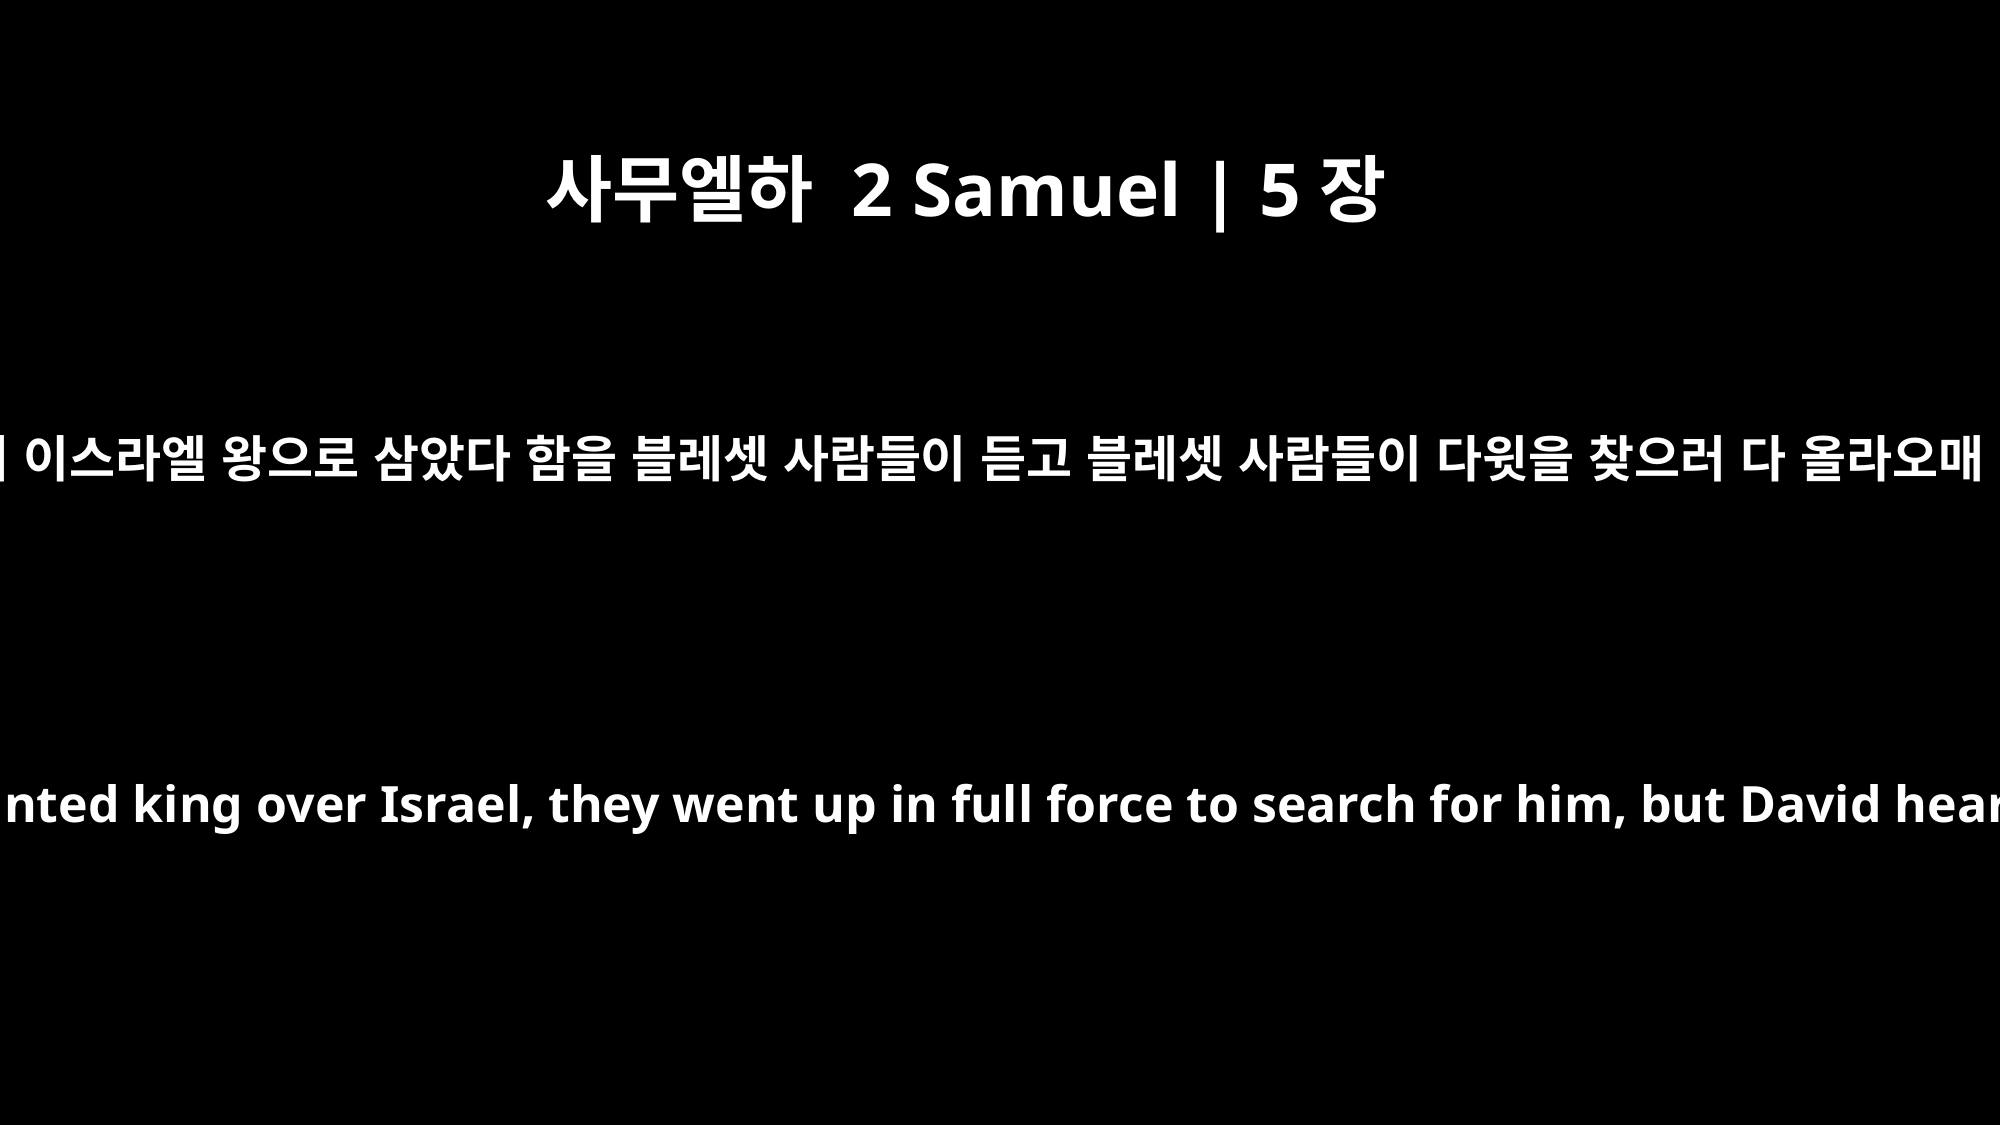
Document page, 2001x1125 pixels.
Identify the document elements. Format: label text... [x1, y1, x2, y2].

text_box 17 이스라엘이 다윗에게 기름을 부어 이스라엘 왕으로 삼았다 함을 블레셋 사람들이 듣고 블레셋 사람들이 다윗을 찾으러 다 올라오매 다윗이 듣고 요새로 나가니라 [0, 359, 2000, 495]
text_box When the Philistines heard that David had been anointed king over Israel, they went up in full force to search for him, but David heard about it and went down to the stronghold. [0, 764, 2000, 840]
text_box 사무엘하 2 Samuel | 5장 [530, 136, 1402, 239]
